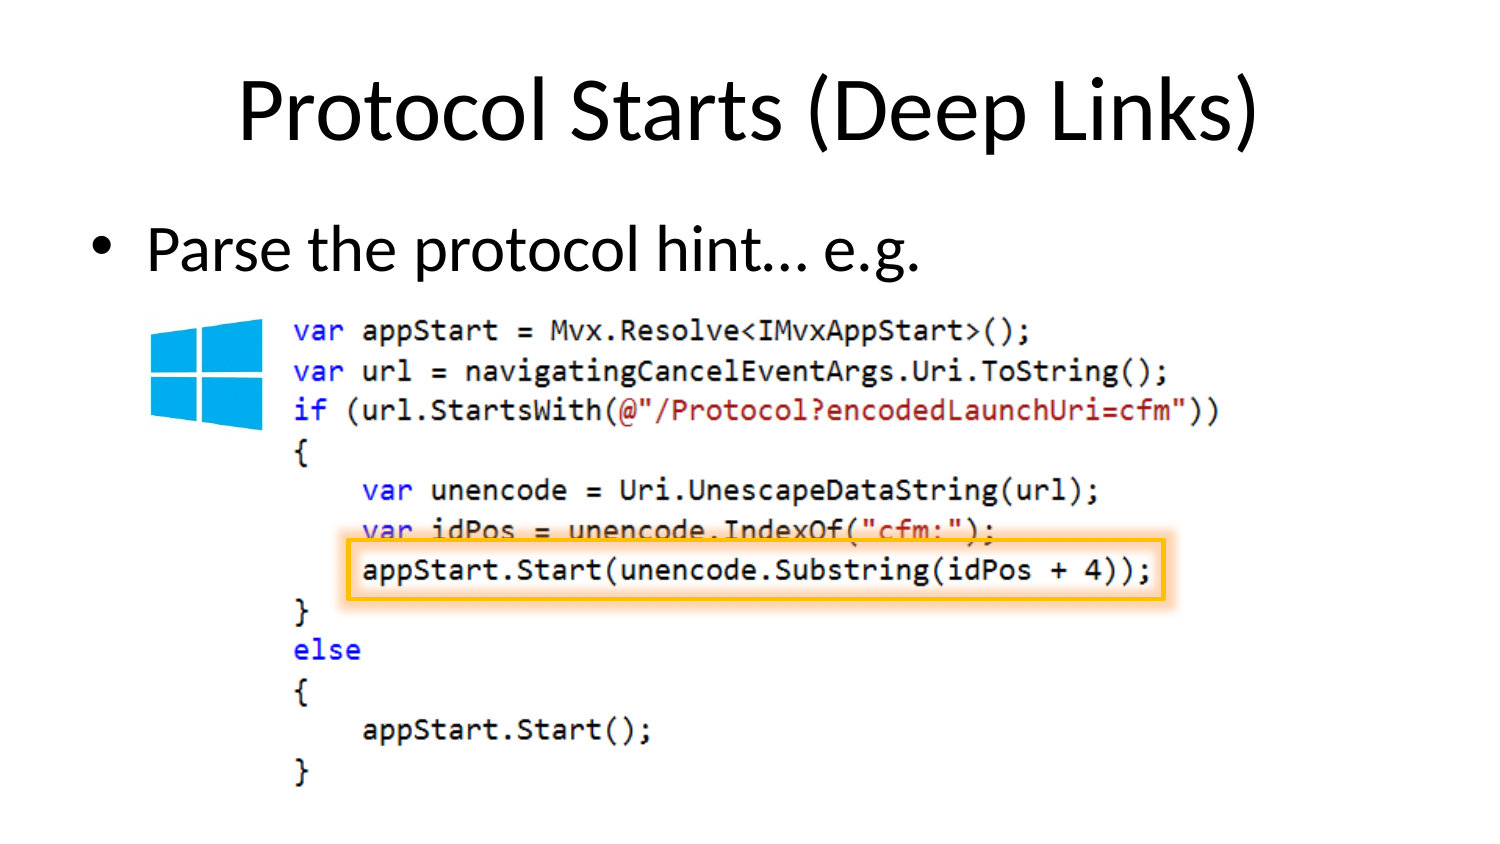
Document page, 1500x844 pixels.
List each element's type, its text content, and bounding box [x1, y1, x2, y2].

picture [279, 303, 1235, 805]
list Parse the protocol hint… e.g. [75, 196, 1425, 754]
title Protocol Starts (Deep Links) [75, 33, 1425, 175]
picture [147, 315, 266, 434]
